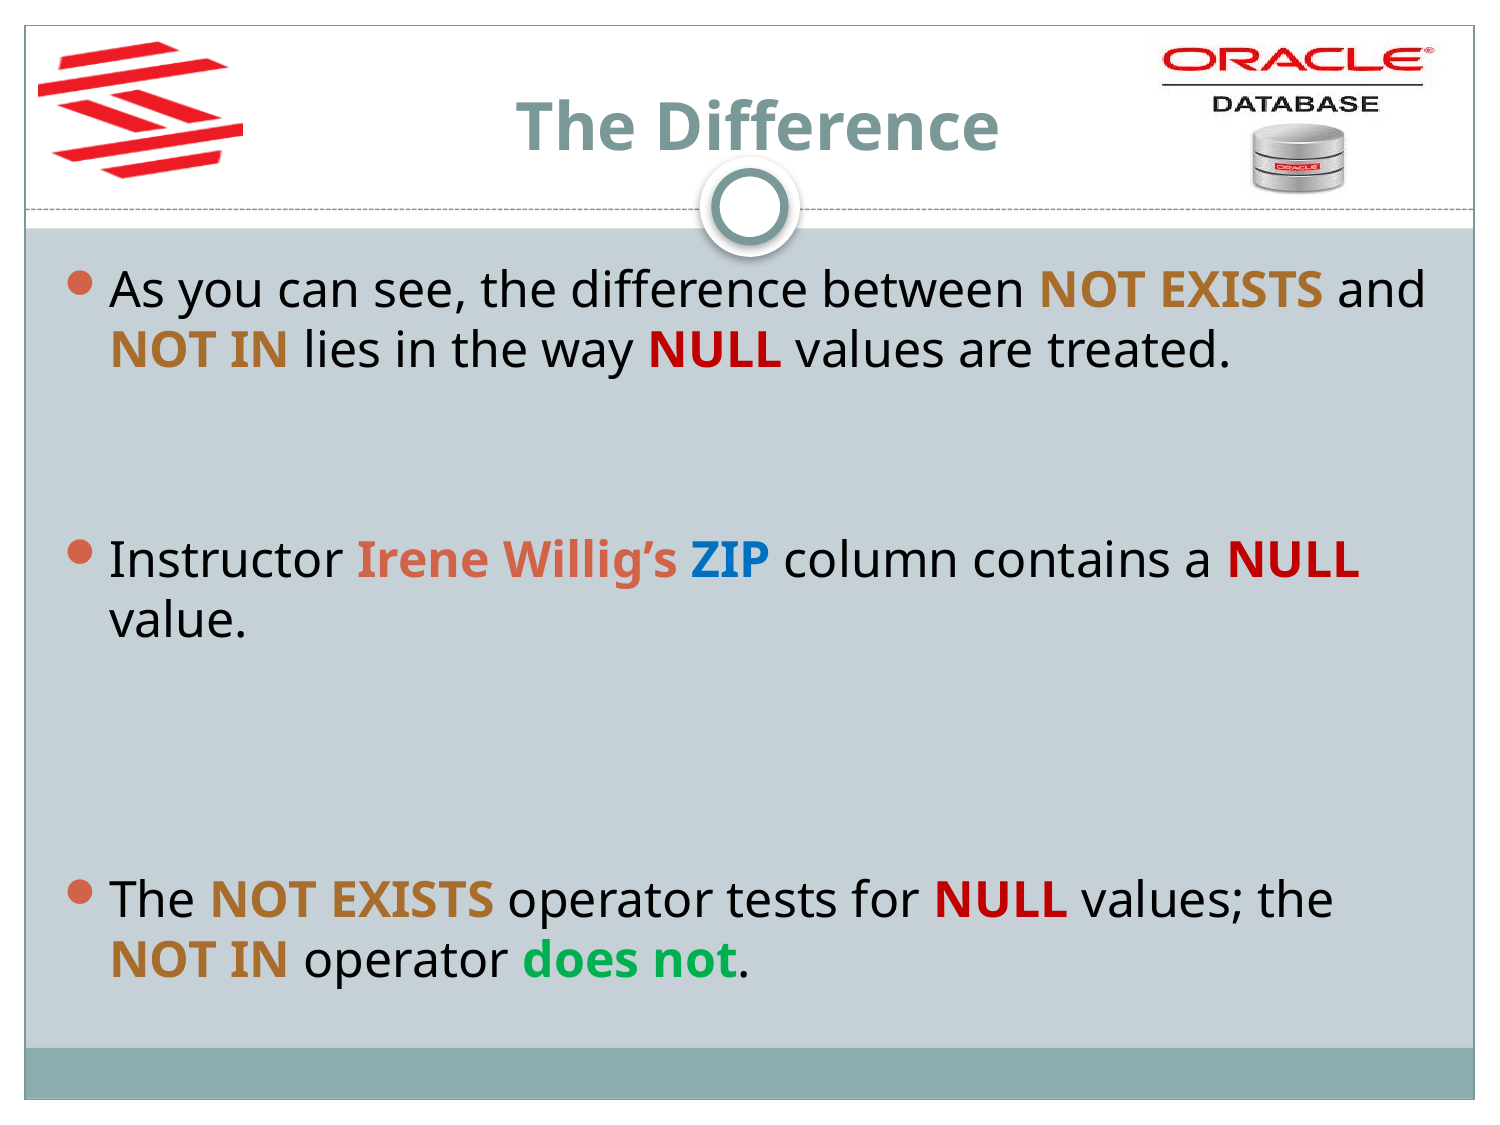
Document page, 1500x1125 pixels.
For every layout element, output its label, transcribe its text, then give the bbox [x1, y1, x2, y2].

title The Difference [248, 46, 1141, 172]
list As you can see, the difference between NOT EXISTS and NOT IN lies in the way NULL values are treated. Instructor Irene Willig’s ZIP column contains a NULL value. The NOT EXISTS operator tests for NULL values; the NOT IN operator does not. [49, 250, 1445, 1047]
picture [1148, 34, 1453, 200]
picture [37, 40, 243, 185]
